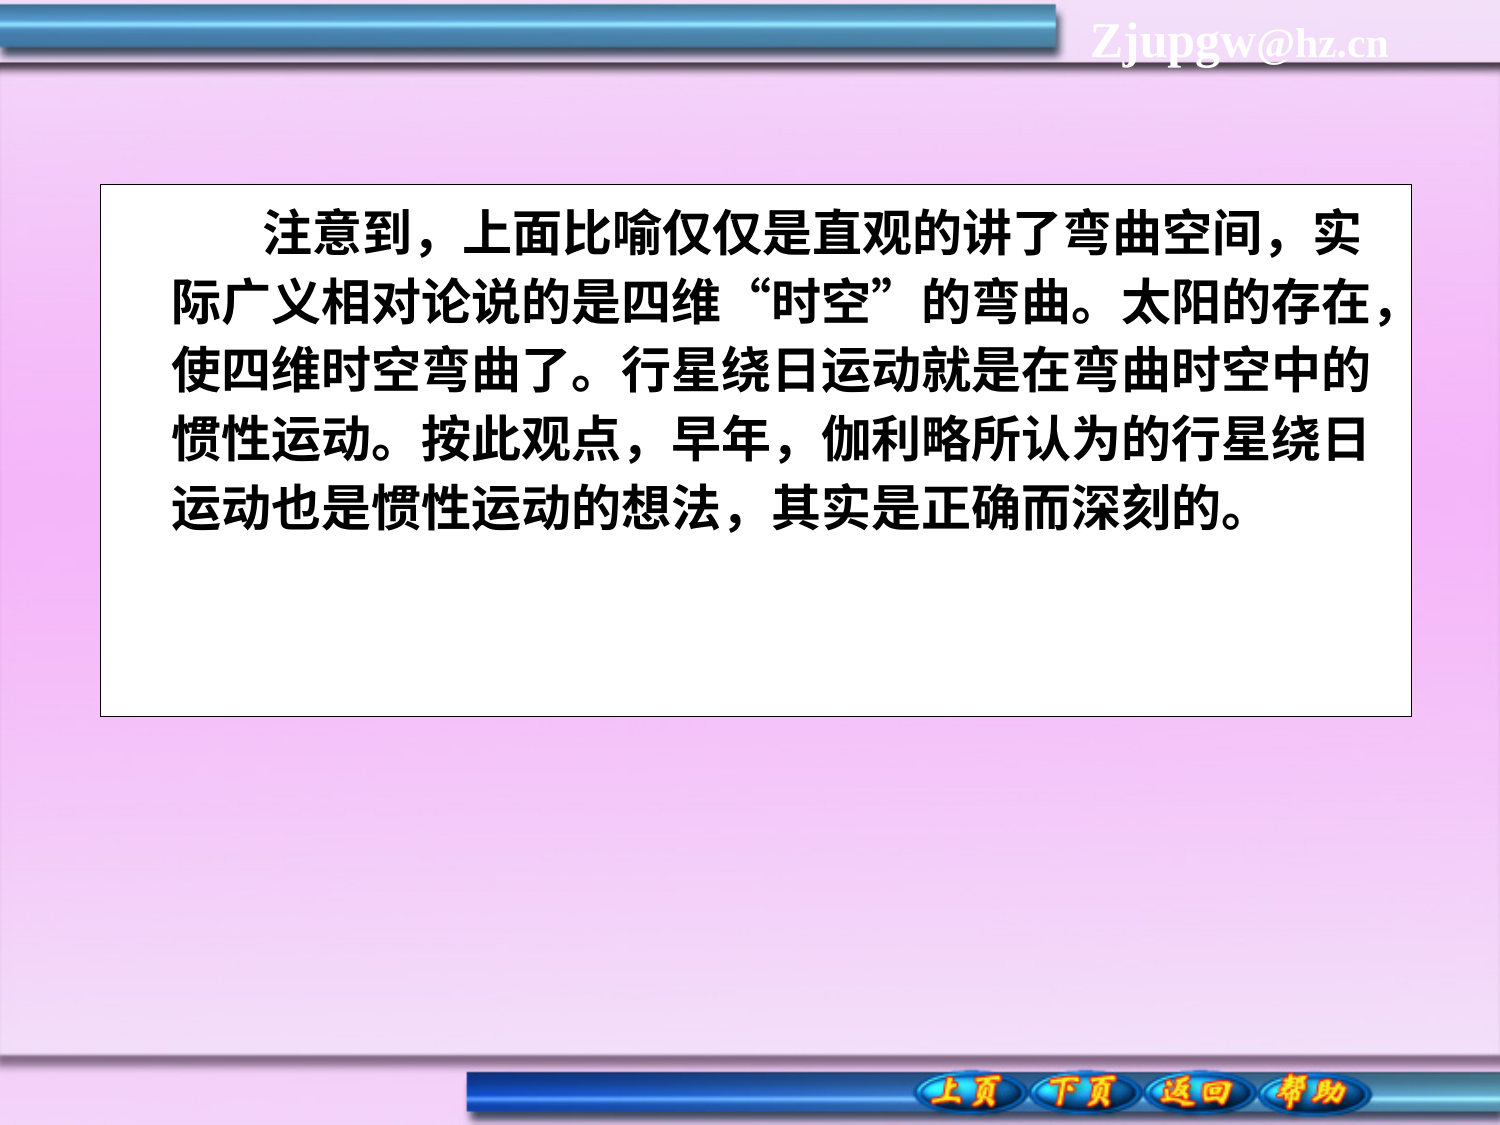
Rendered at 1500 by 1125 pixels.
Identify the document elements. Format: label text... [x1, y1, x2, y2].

picture [0, 0, 1500, 1125]
list 注意到，上面比喻仅仅是直观的讲了弯曲空间，实际广义相对论说的是四维“时空”的弯曲。太阳的存在，使四维时空弯曲了。行星绕日运动就是在弯曲时空中的惯性运动。按此观点，早年，伽利略所认为的行星绕日运动也是惯性运动的想法，其实是正确而深刻的。 [100, 184, 1412, 717]
